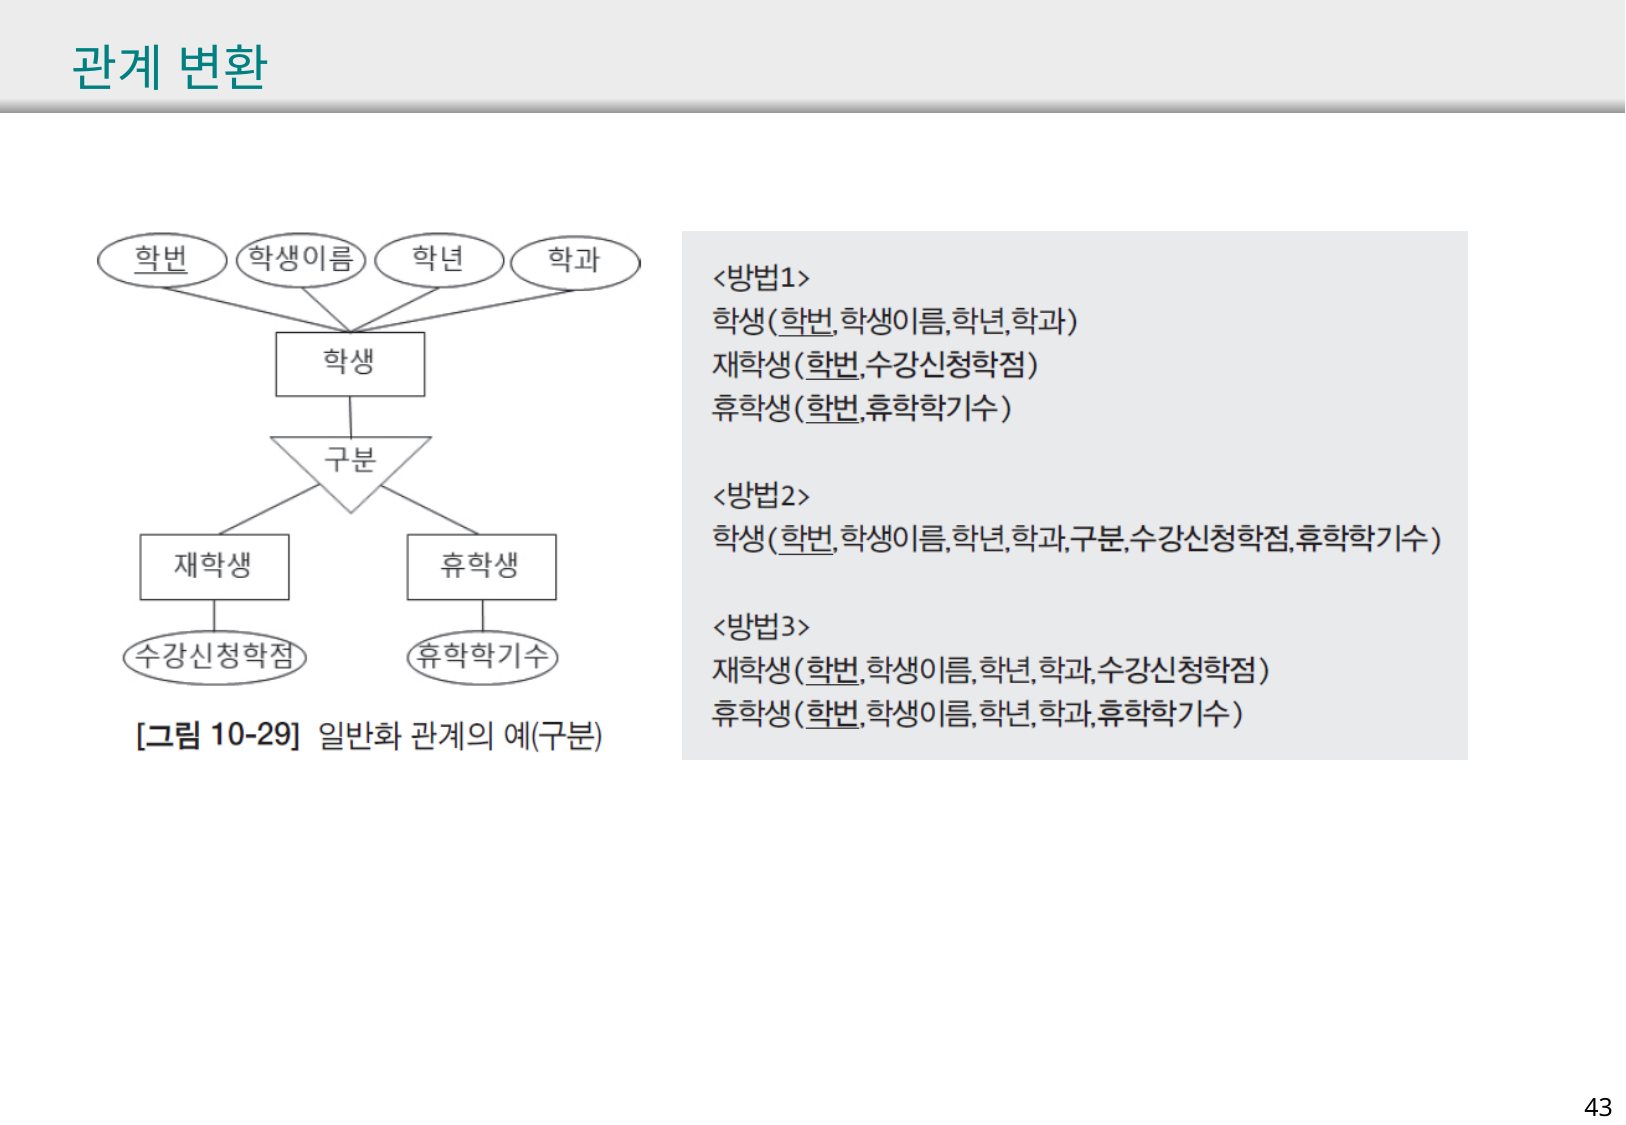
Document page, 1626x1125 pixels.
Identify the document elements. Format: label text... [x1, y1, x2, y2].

picture [682, 231, 1469, 760]
picture [91, 219, 656, 763]
title 관계 변환 [56, 18, 1545, 115]
